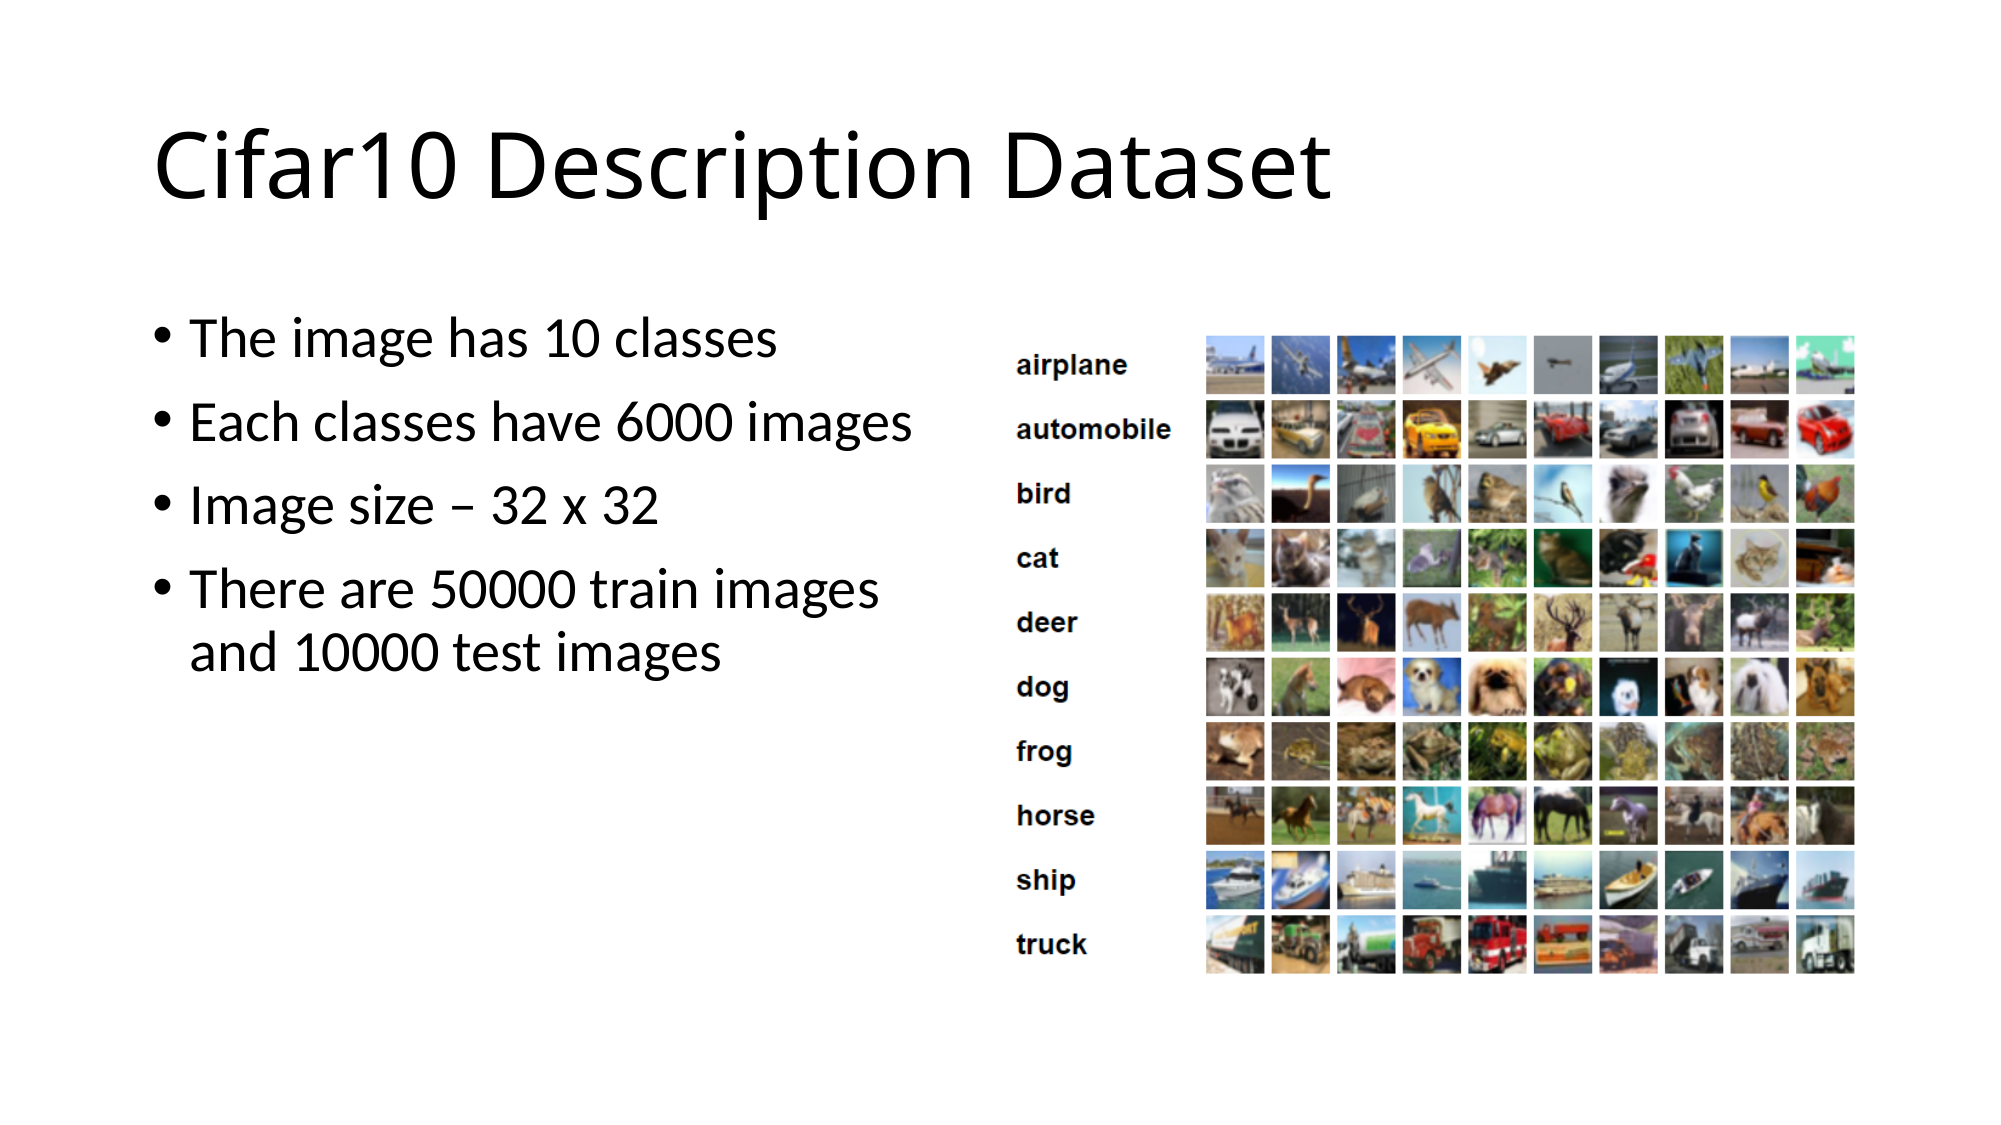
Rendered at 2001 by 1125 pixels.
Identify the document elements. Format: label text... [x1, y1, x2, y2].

list The image has 10 classes Each classes have 6000 images Image size – 32 x 32 There are 50000 train images and 10000 test images [137, 299, 988, 1014]
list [1012, 331, 1863, 981]
title Cifar10 Description Dataset [137, 59, 1863, 278]
